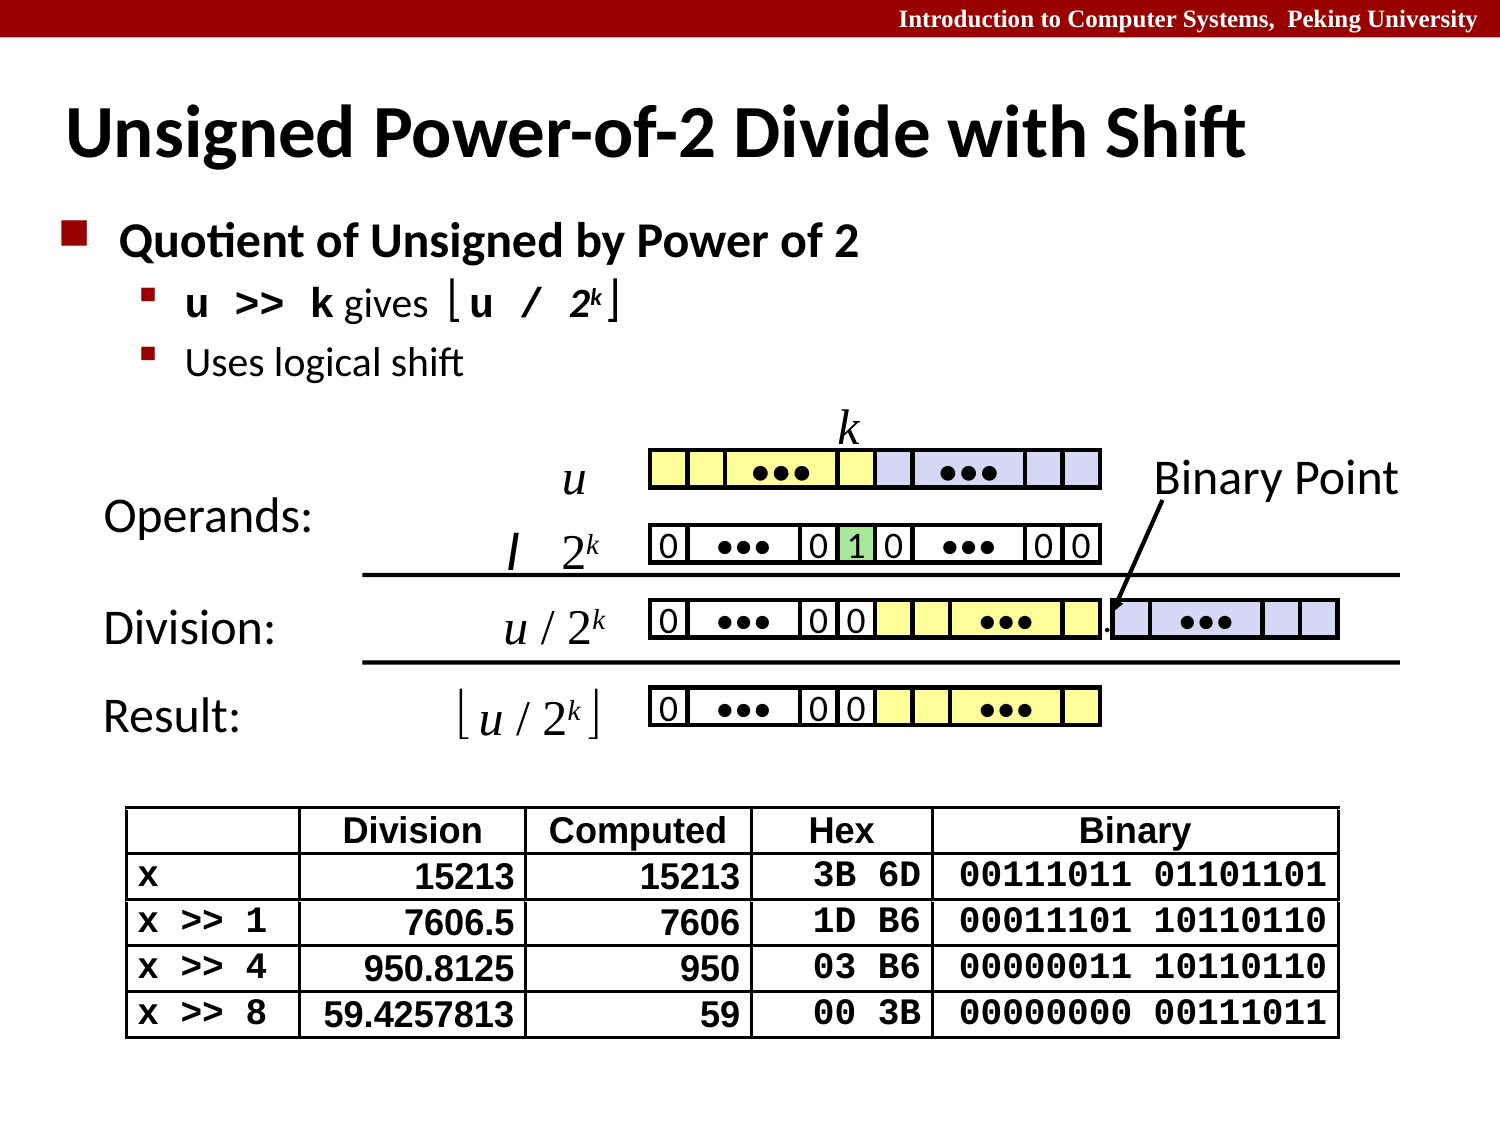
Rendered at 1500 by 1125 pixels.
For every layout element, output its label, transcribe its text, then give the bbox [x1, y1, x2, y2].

text_box [912, 687, 950, 725]
text_box 0 [800, 687, 837, 725]
text_box ••• [725, 450, 838, 488]
text_box . [1087, 587, 1128, 648]
text_box Result: [88, 674, 257, 750]
text_box 1 [837, 525, 875, 563]
title Unsigned Power-of-2 Divide with Shift [49, 80, 1426, 176]
text_box 0 [875, 525, 912, 563]
text_box Operands: [88, 474, 329, 550]
text_box 0 [800, 525, 837, 563]
text_box u / 2k [488, 587, 620, 662]
text_box Binary Point [1138, 437, 1415, 513]
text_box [1112, 599, 1338, 638]
text_box 0 [837, 600, 875, 638]
text_box 0 [800, 600, 837, 638]
text_box Division: [88, 587, 303, 663]
text_box  u / 2k  [441, 678, 617, 753]
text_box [874, 449, 1101, 488]
text_box 0 [650, 600, 688, 638]
text_box 0 [1025, 525, 1062, 563]
text_box ••• [688, 600, 800, 638]
text_box ••• [950, 687, 1063, 725]
text_box [650, 450, 687, 488]
text_box [687, 450, 725, 488]
text_box 0 [650, 687, 688, 725]
text_box [875, 687, 912, 725]
text_box 0 [650, 525, 687, 563]
text_box ••• [688, 687, 800, 725]
text_box 0 [1062, 525, 1100, 563]
text_box ••• [912, 525, 1025, 563]
text_box [1063, 600, 1087, 638]
text_box / [493, 512, 535, 587]
text_box ••• [687, 525, 800, 563]
text_box [838, 463, 869, 488]
list Quotient of Unsigned by Power of 2 u >> k gives  u / 2k  Uses logical shift [47, 199, 1411, 409]
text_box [124, 806, 1386, 1076]
text_box 2k [546, 575, 614, 587]
text_box [875, 600, 912, 638]
text_box 2k [546, 512, 614, 574]
text_box ••• [950, 600, 1063, 638]
text_box [912, 600, 950, 638]
text_box u [547, 437, 602, 512]
text_box [1063, 687, 1100, 725]
text_box k [822, 387, 875, 463]
text_box 0 [837, 687, 875, 725]
